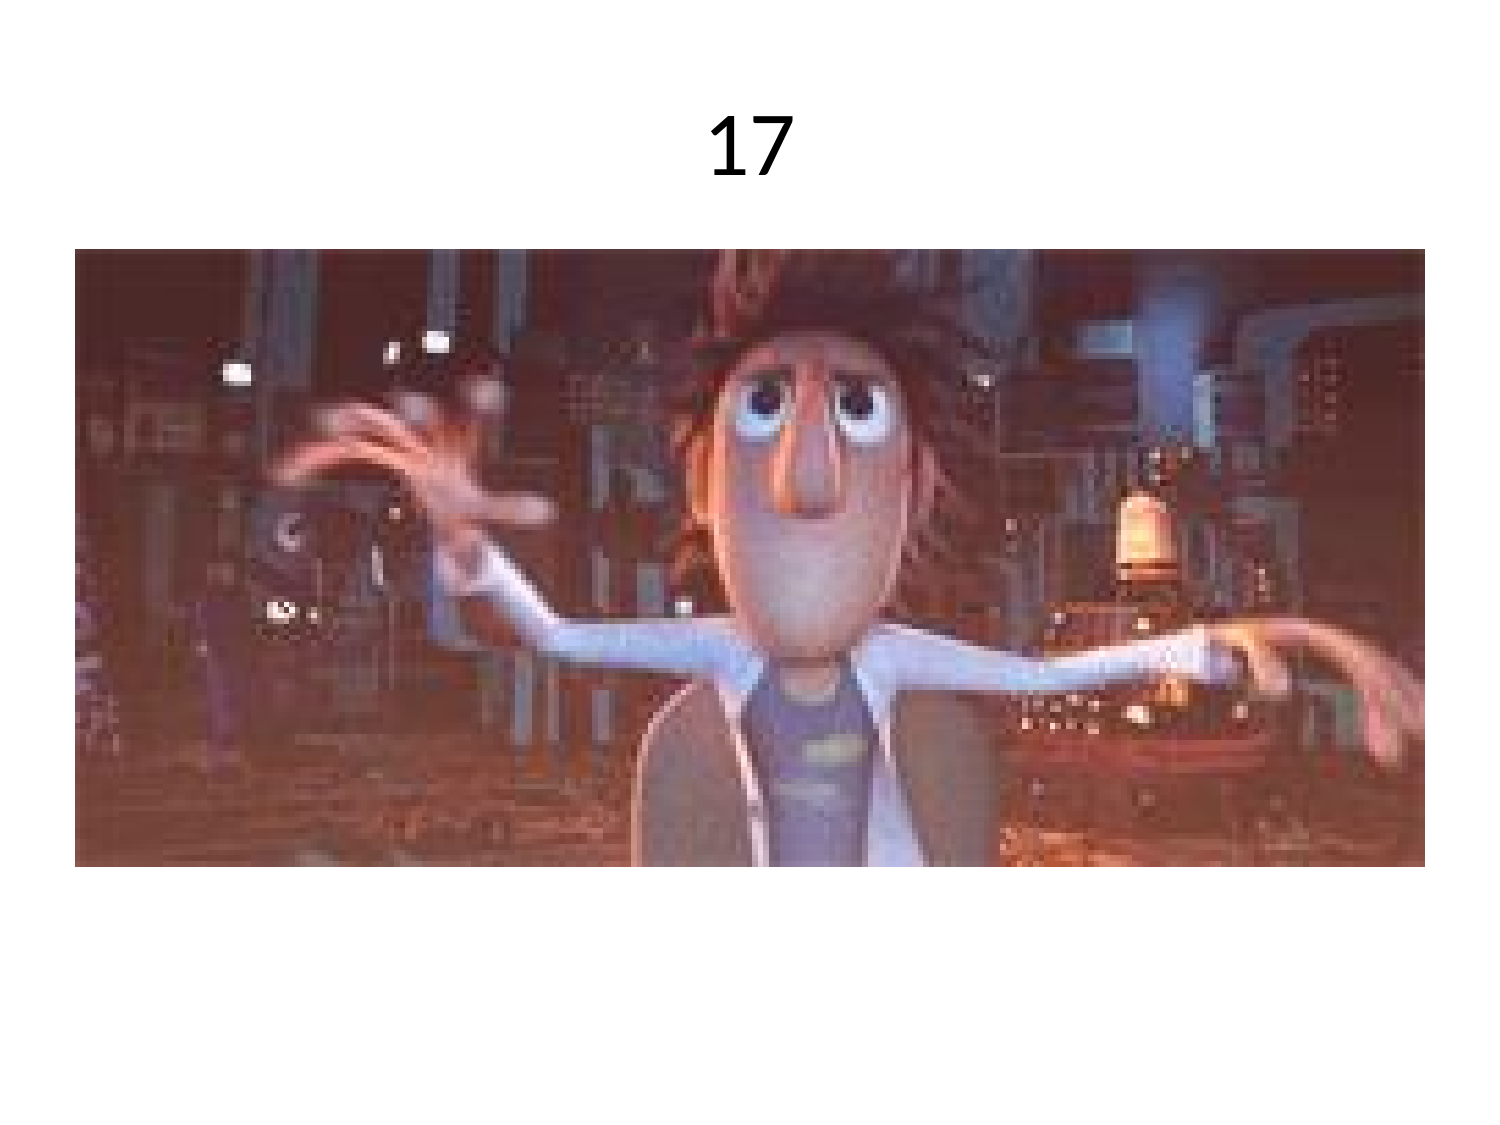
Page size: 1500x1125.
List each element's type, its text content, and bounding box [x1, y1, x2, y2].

picture [74, 249, 1426, 868]
title 17 [75, 45, 1425, 233]
